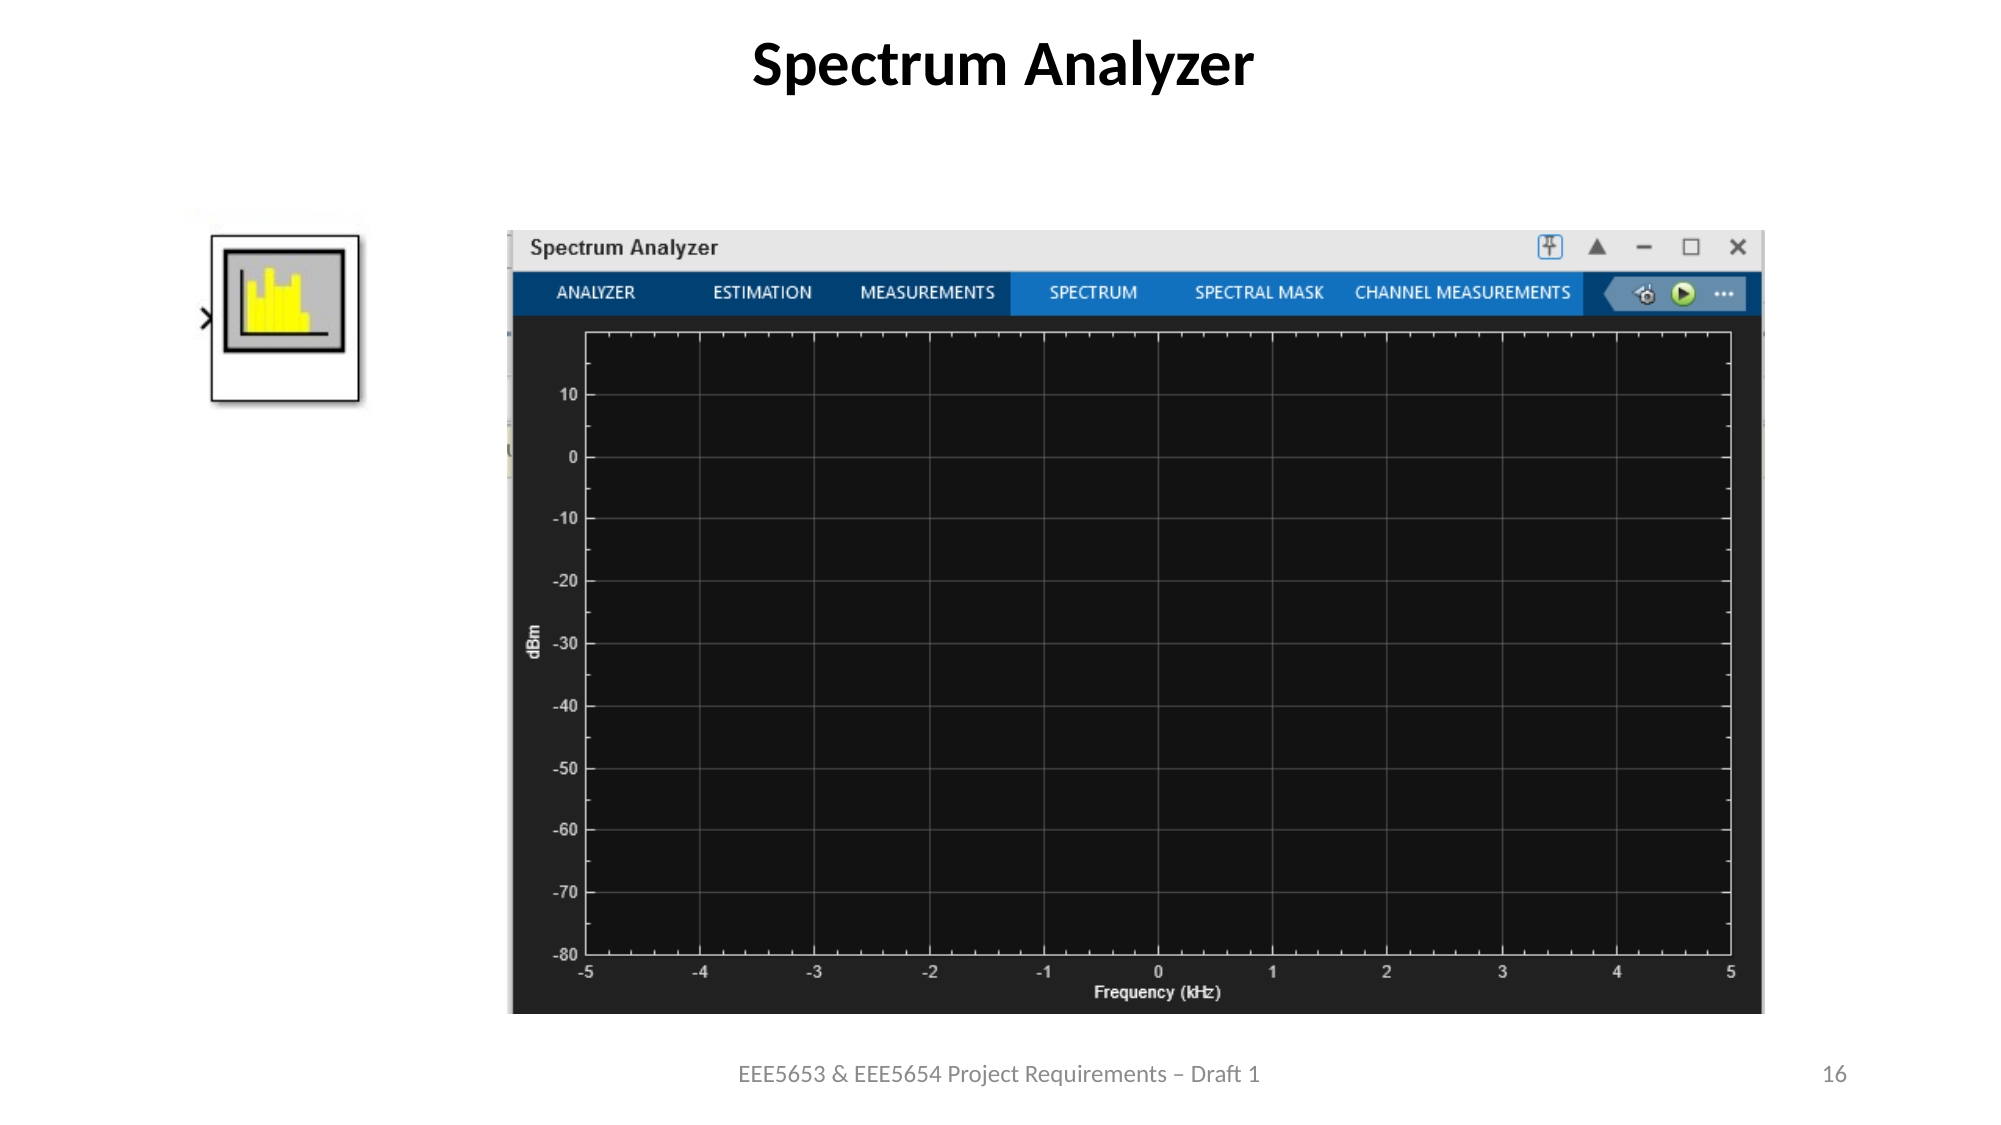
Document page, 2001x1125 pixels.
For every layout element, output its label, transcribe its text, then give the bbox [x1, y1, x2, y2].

title Spectrum Analyzer [137, 7, 1863, 107]
footer EEE5653 & EEE5654 Project Requirements – Draft 1 [662, 1042, 1338, 1103]
picture [182, 208, 380, 426]
slide_number 16 [1412, 1042, 1863, 1103]
picture [507, 230, 1765, 1014]
